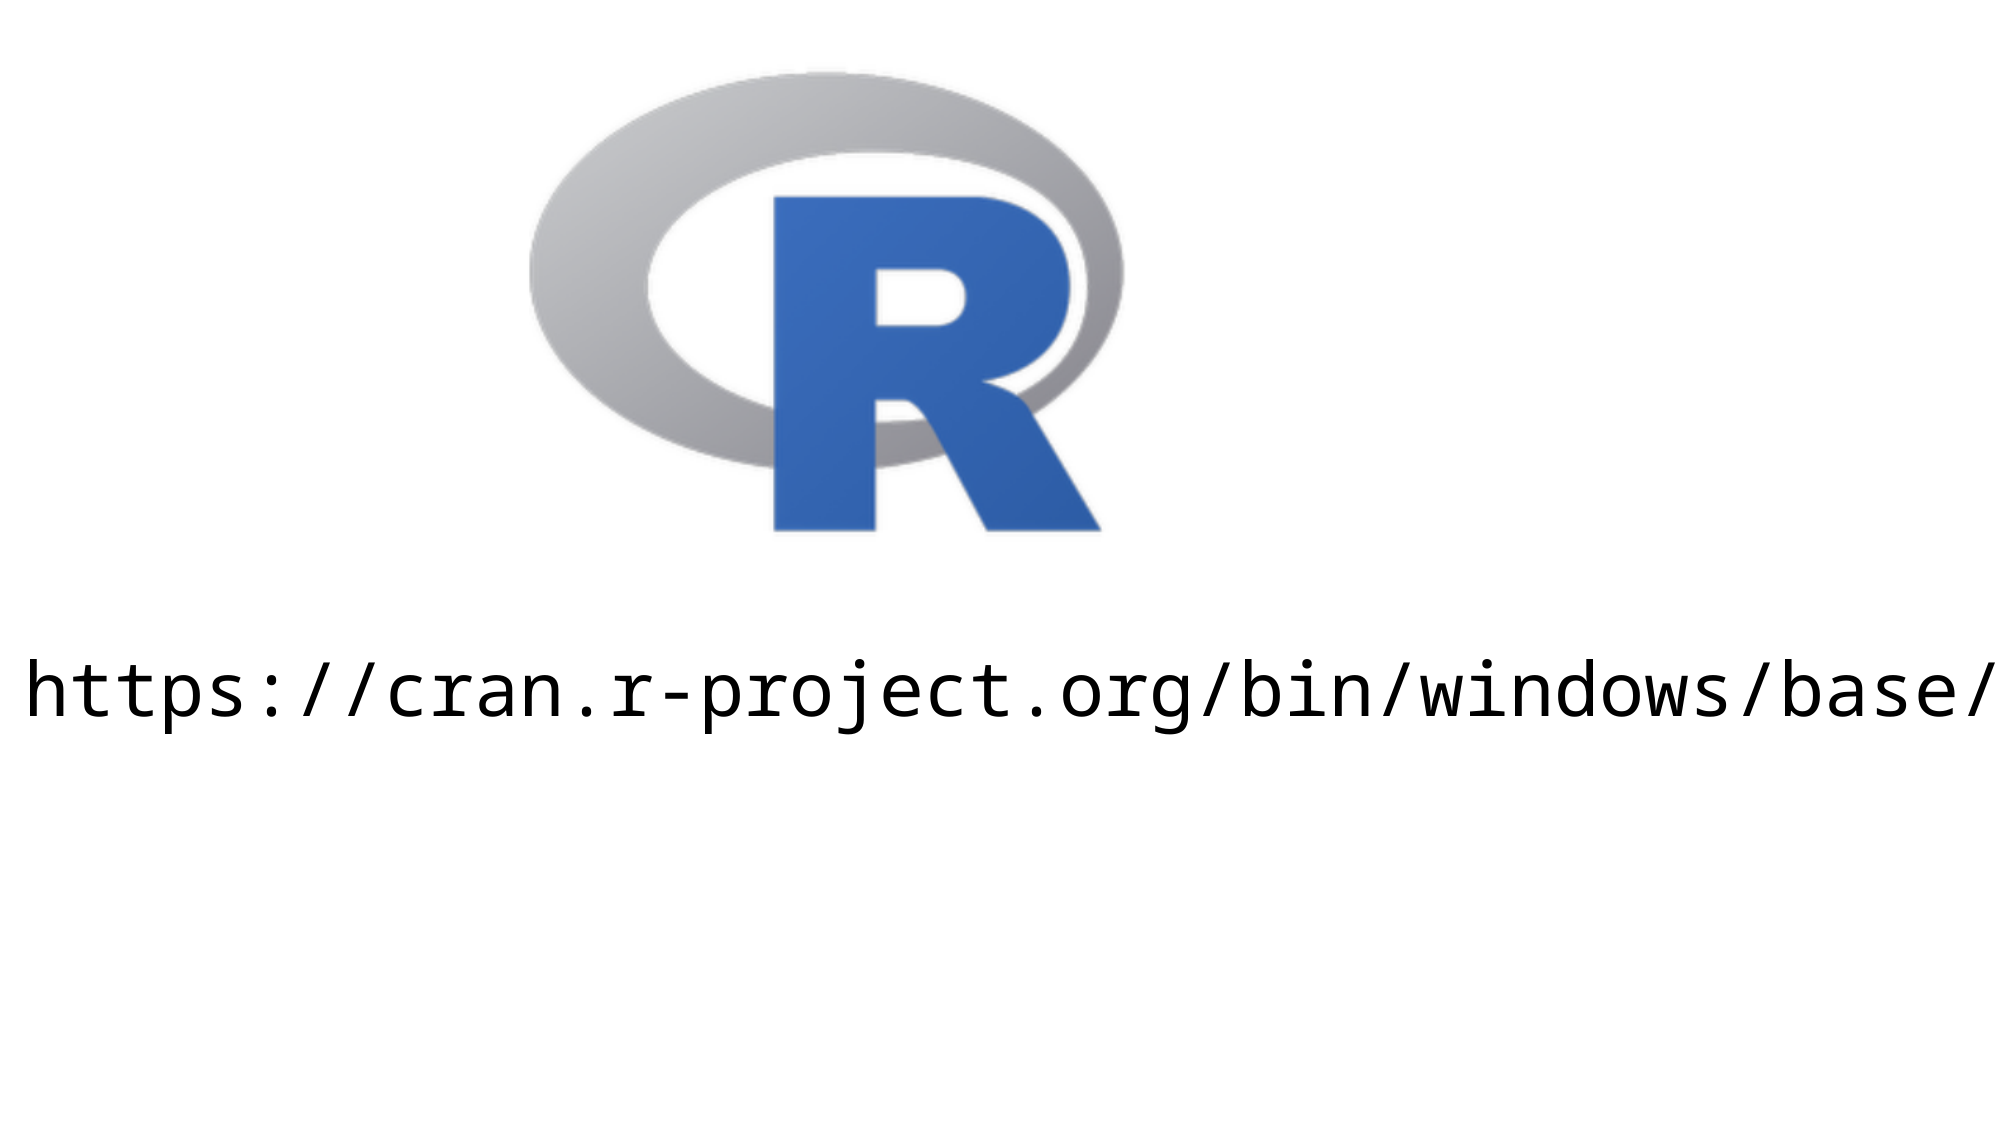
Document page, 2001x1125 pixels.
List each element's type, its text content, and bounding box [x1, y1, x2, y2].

text_box https://cran.r-project.org/bin/windows/base/ [0, 633, 2000, 739]
picture [478, 0, 1163, 587]
